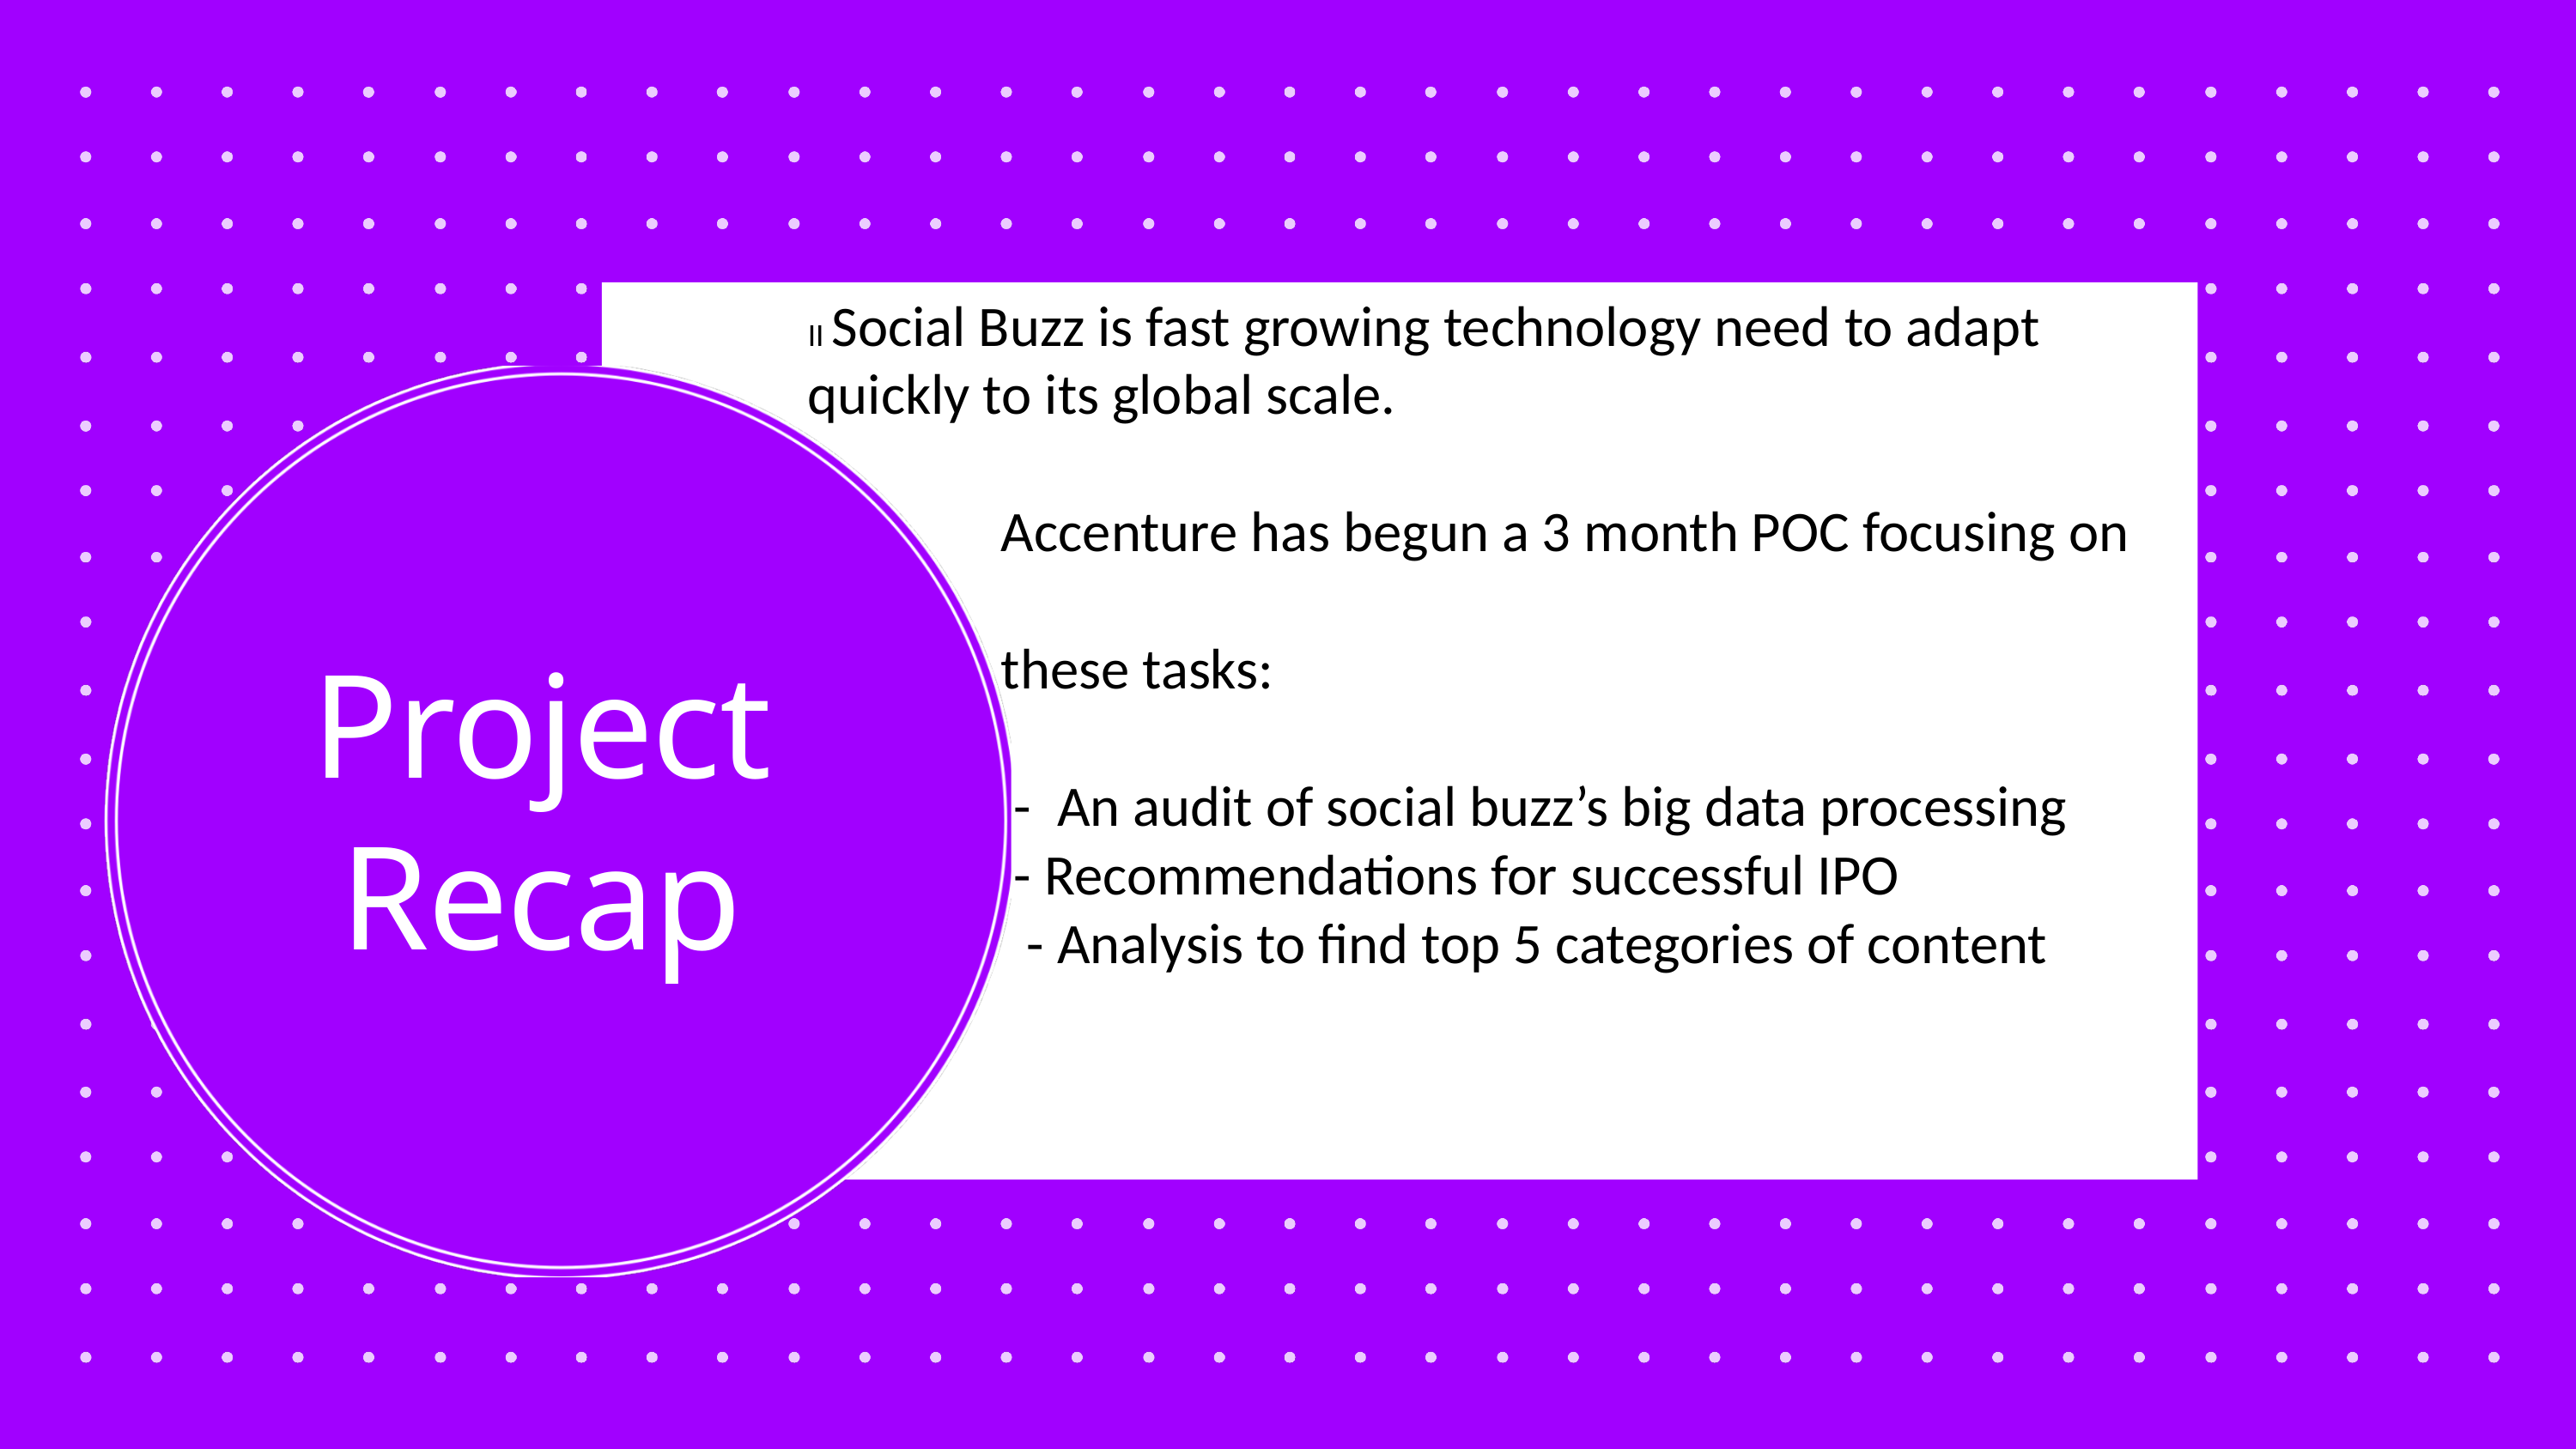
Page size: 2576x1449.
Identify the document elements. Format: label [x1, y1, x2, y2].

picture [101, 366, 1012, 1277]
text_box [72, 82, 2504, 1367]
